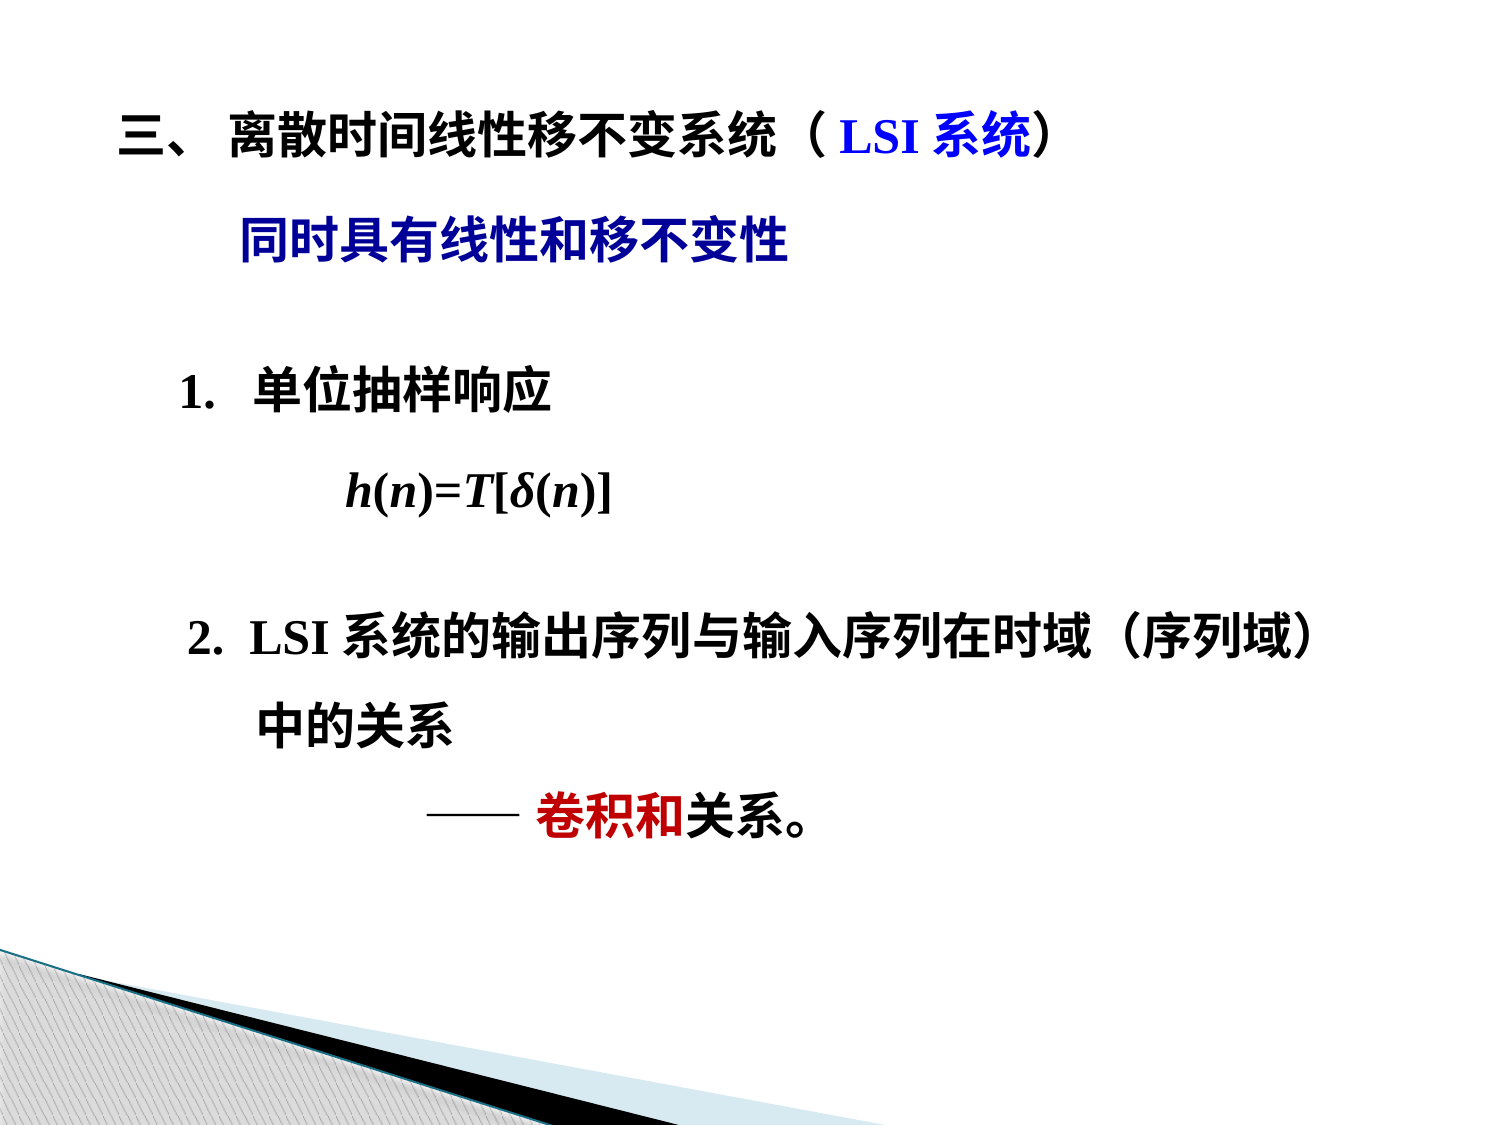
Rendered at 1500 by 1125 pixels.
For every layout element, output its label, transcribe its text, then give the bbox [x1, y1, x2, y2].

text_box 1. 单位抽样响应 [163, 351, 568, 426]
text_box 三、 离散时间线性移不变系统（LSI系统） [101, 95, 1097, 171]
text_box 2. LSI系统的输出序列与输入序列在时域（序列域） 中的关系 ——卷积和关系。 [172, 567, 1357, 853]
text_box 同时具有线性和移不变性 [224, 201, 805, 276]
text_box h(n)=T[δ(n)] [330, 450, 629, 526]
